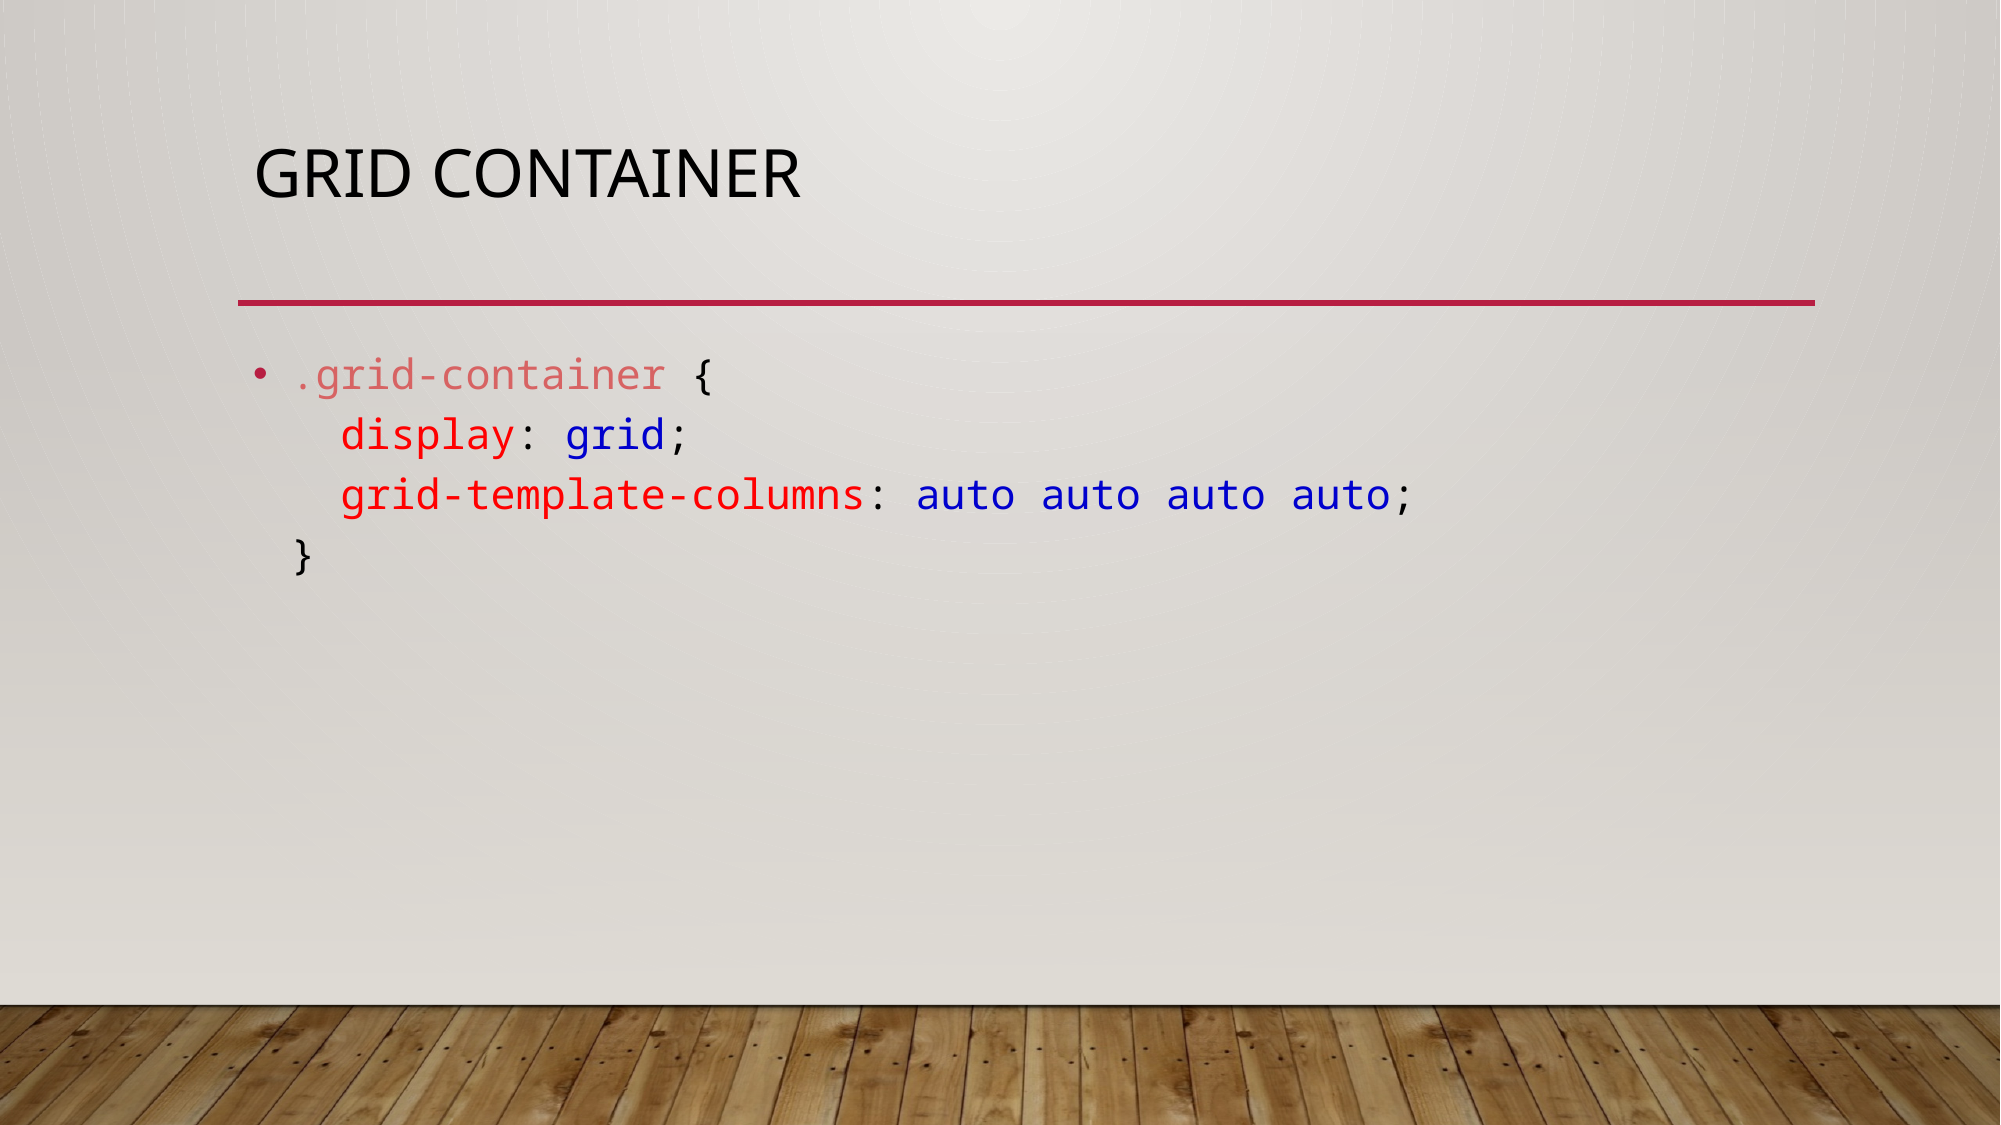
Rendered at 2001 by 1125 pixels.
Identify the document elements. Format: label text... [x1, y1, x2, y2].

list .grid-container { display: grid; grid-template-columns: auto auto auto auto; } [238, 330, 1814, 897]
title Grid Container [238, 131, 1814, 305]
picture [0, 1005, 2000, 1125]
